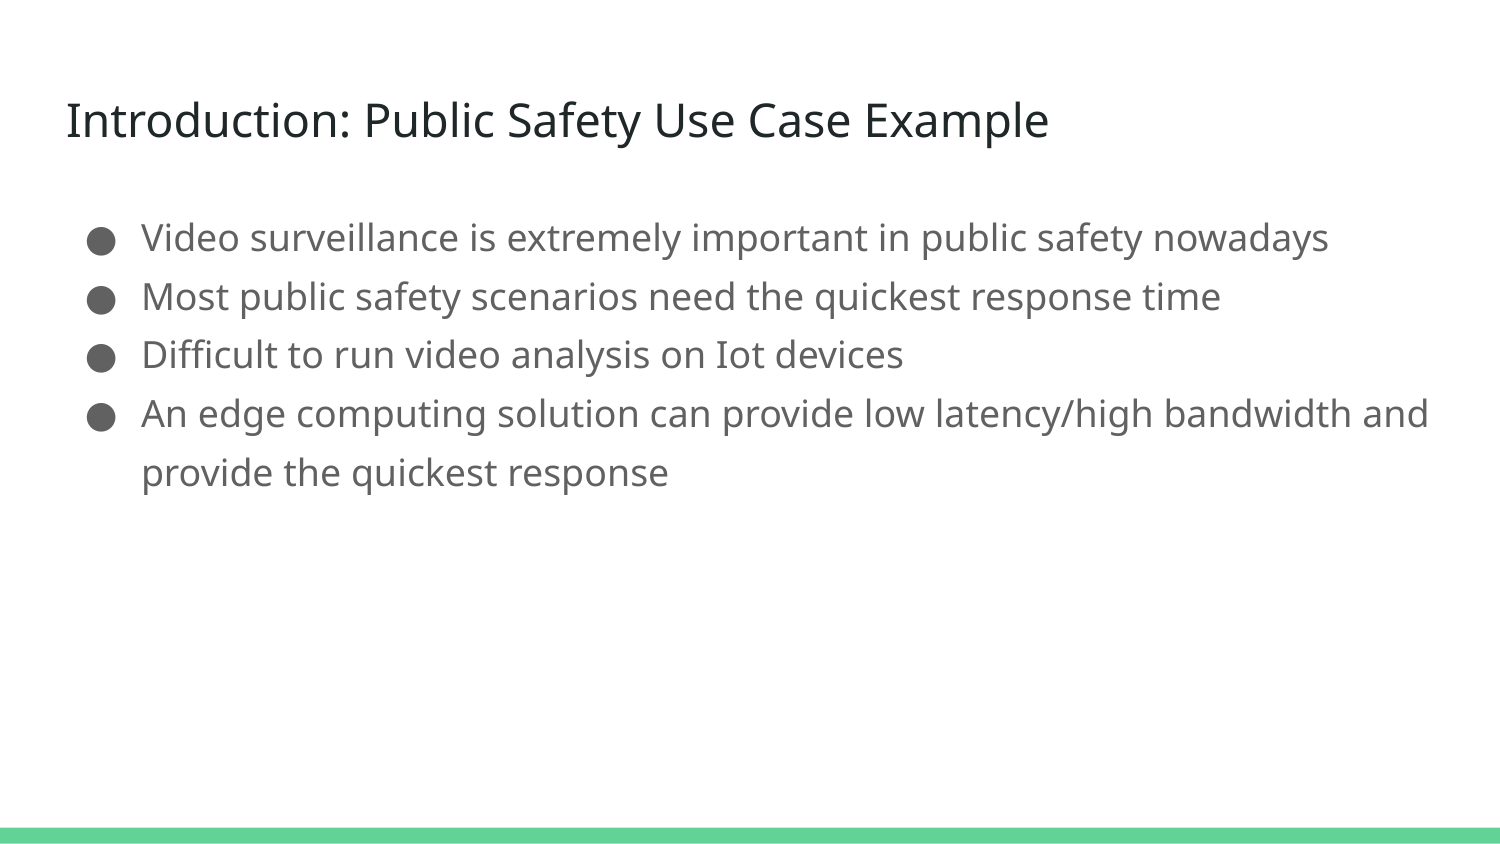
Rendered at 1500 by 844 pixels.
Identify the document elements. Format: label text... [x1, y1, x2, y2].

title Introduction: Public Safety Use Case Example [51, 72, 1449, 167]
list Video surveillance is extremely important in public safety nowadays Most public safety scenarios need the quickest response time Difficult to run video analysis on Iot devices An edge computing solution can provide low latency/high bandwidth and provide the quickest response [51, 189, 1449, 750]
